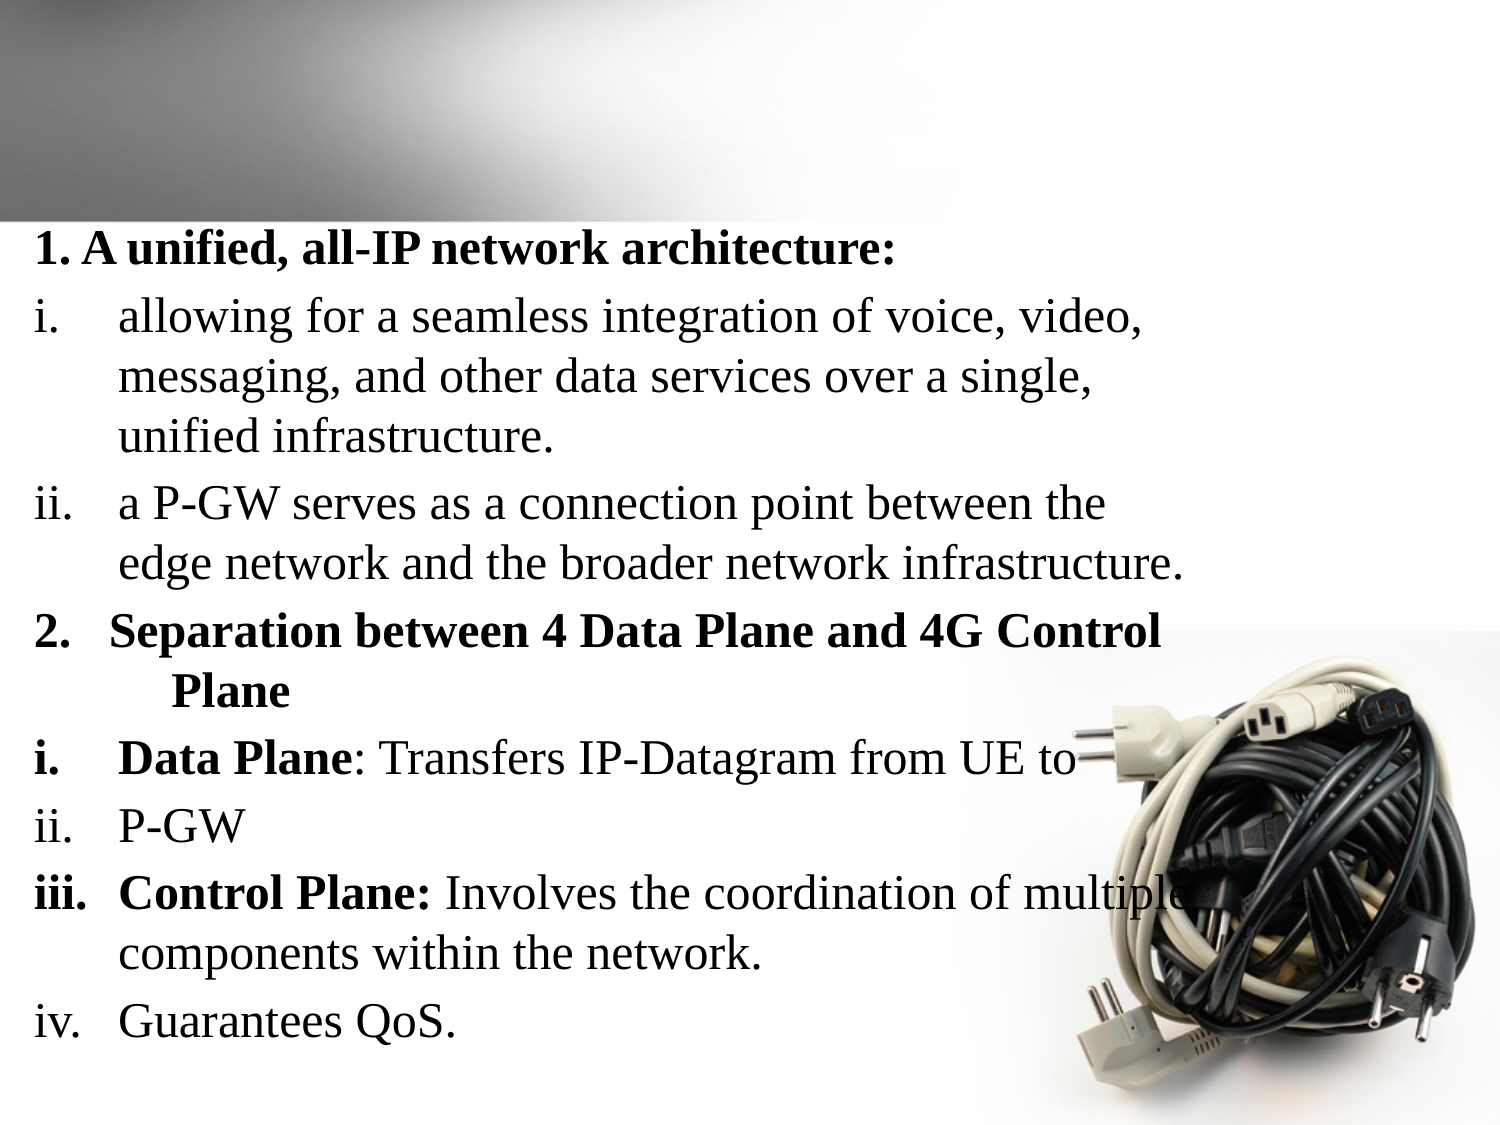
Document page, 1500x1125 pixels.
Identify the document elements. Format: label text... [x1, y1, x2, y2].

list 1. A unified, all-IP network architecture: allowing for a seamless integration of voice, video, messaging, and other data services over a single, unified infrastructure. a P-GW serves as a connection point between the edge network and the broader network infrastructure. Separation between 4 Data Plane and 4G Control Plane Data Plane: Transfers IP-Datagram from UE to P-GW Control Plane: Involves the coordination of multiple components within the network. Guarantees QoS. [0, 207, 1229, 1106]
picture [0, 0, 1500, 1125]
